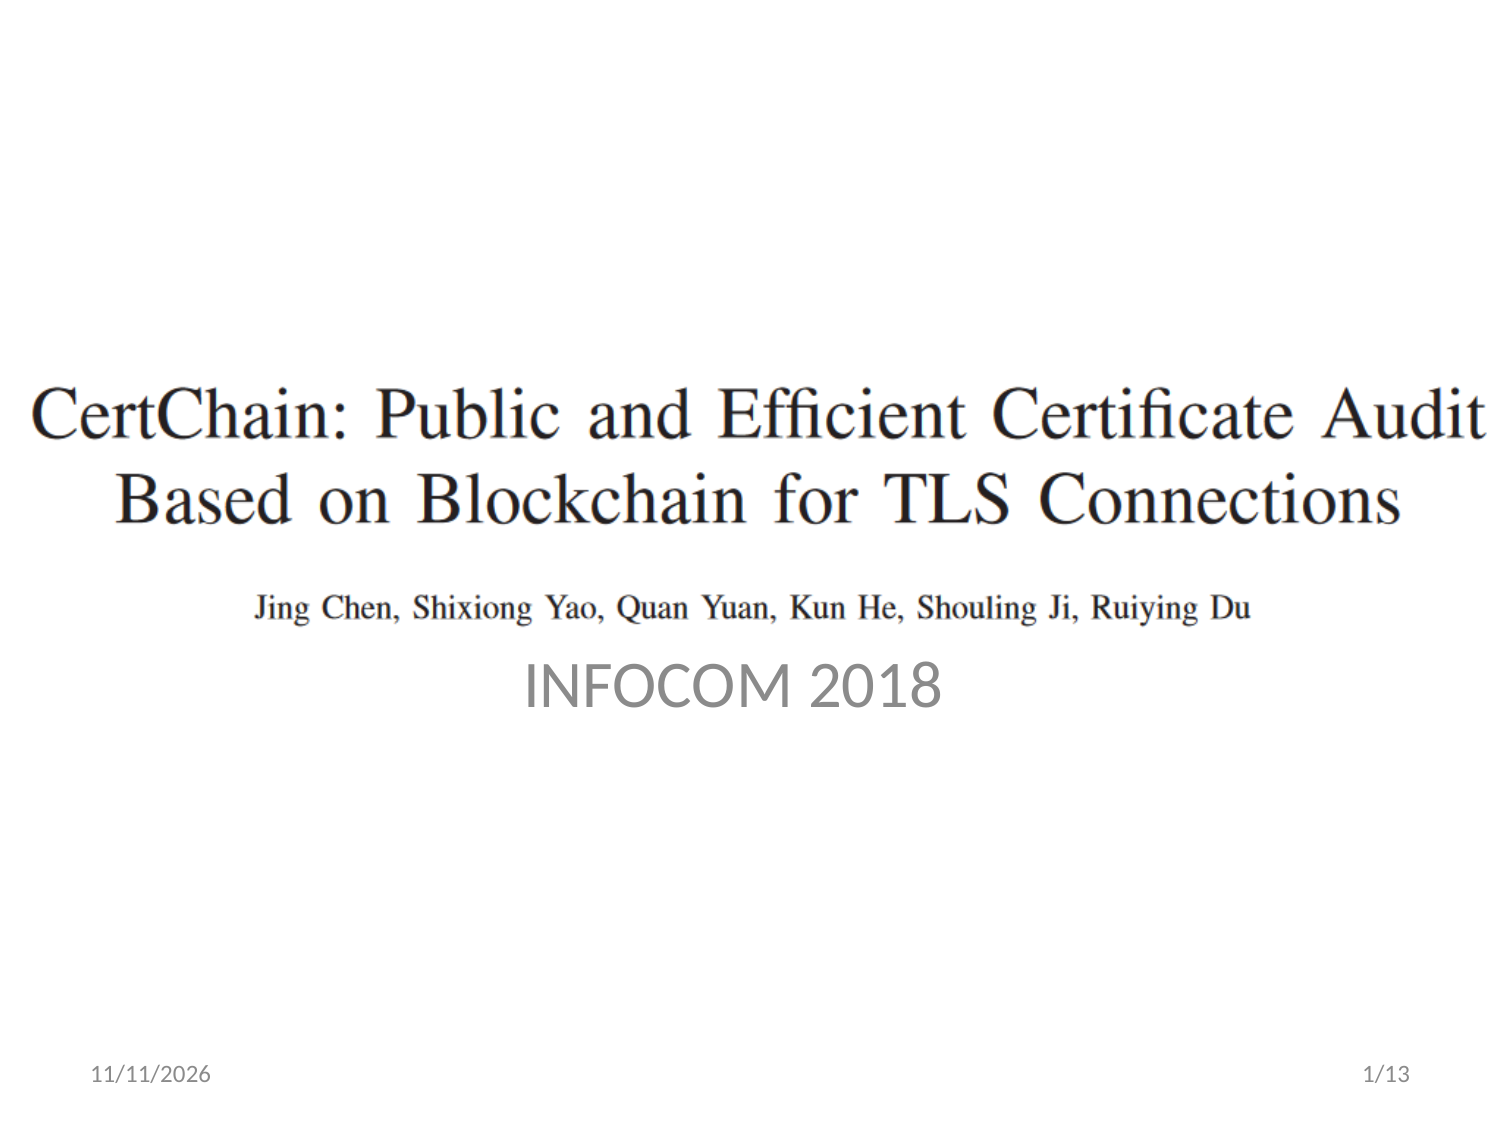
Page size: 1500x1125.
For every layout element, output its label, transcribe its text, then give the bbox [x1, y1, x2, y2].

slide_number 1/13 [1074, 1042, 1425, 1103]
subtitle INFOCOM 2018 [208, 647, 1259, 921]
picture [2, 343, 1500, 640]
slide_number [75, 1042, 425, 1103]
